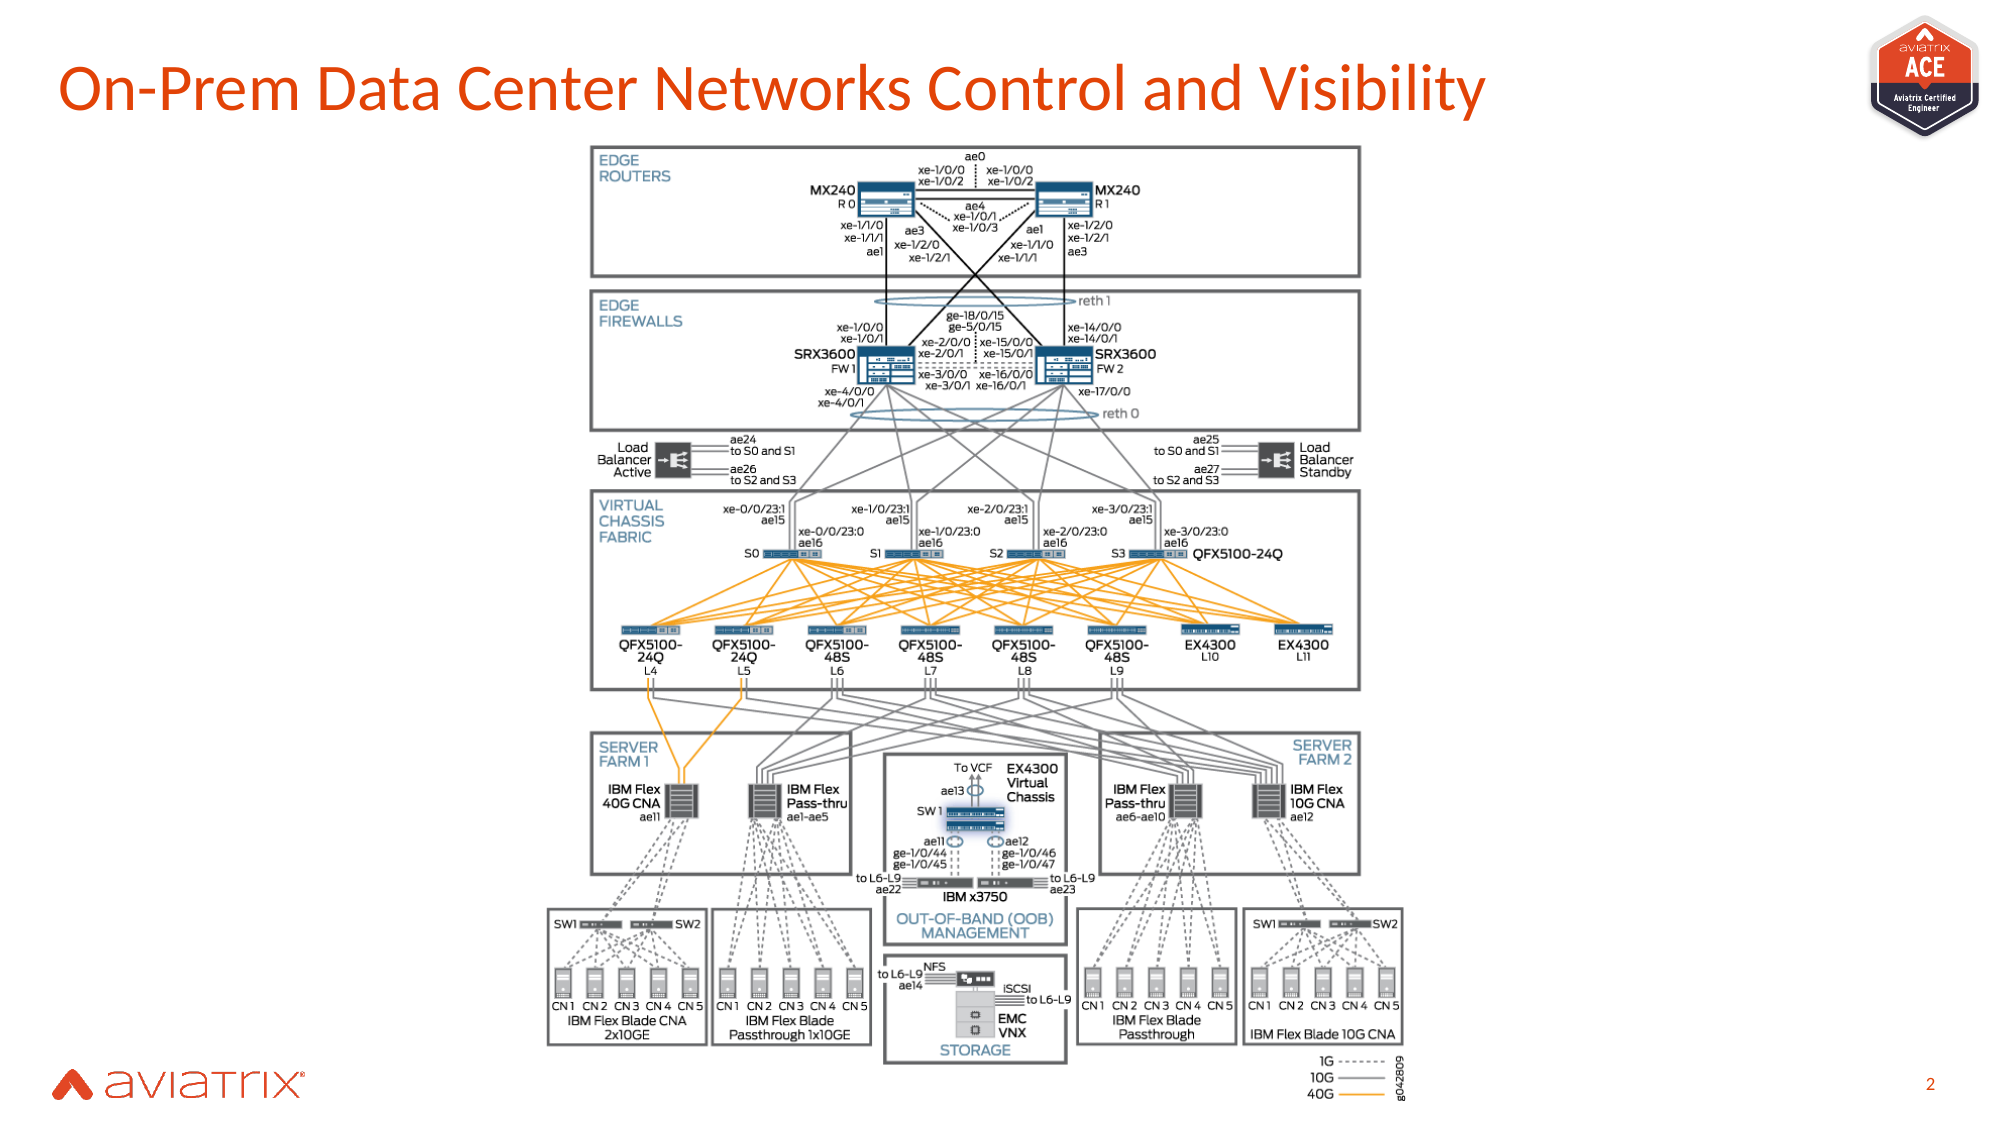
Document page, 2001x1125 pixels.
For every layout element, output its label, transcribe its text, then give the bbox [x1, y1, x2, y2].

picture [52, 1069, 305, 1100]
title On-Prem Data Center Networks Control and Visibility [43, 40, 1827, 137]
picture [540, 141, 1407, 1111]
slide_number 1 [1894, 1058, 1967, 1108]
